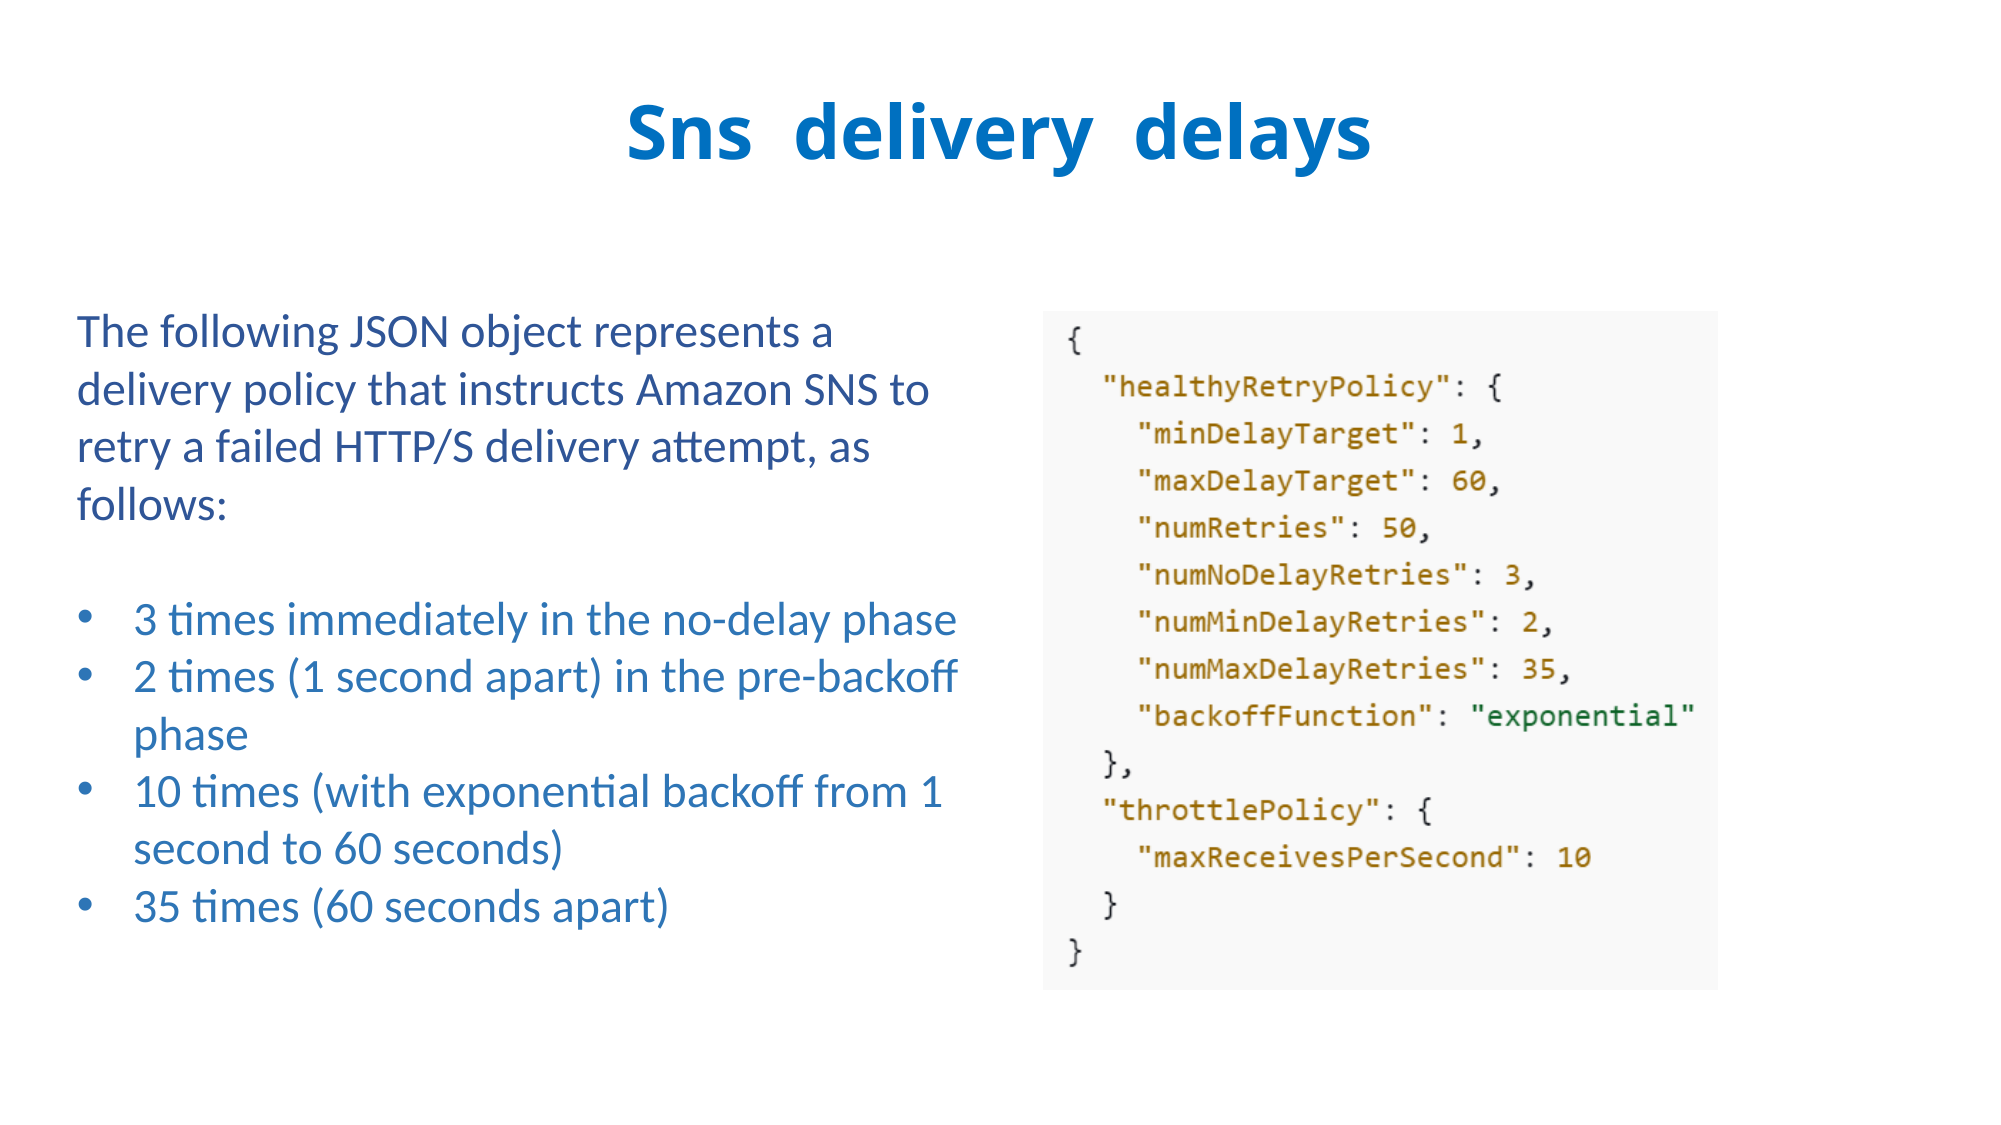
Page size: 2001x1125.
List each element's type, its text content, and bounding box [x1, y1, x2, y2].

text_box The following JSON object represents a delivery policy that instructs Amazon SNS to retry a failed HTTP/S delivery attempt, as follows: 3 times immediately in the no-delay phase 2 times (1 second apart) in the pre-backoff phase 10 times (with exponential backoff from 1 second to 60 seconds) 35 times (60 seconds apart) [62, 292, 1000, 940]
text_box Sns delivery delays [611, 76, 1389, 182]
picture [1043, 311, 1718, 990]
